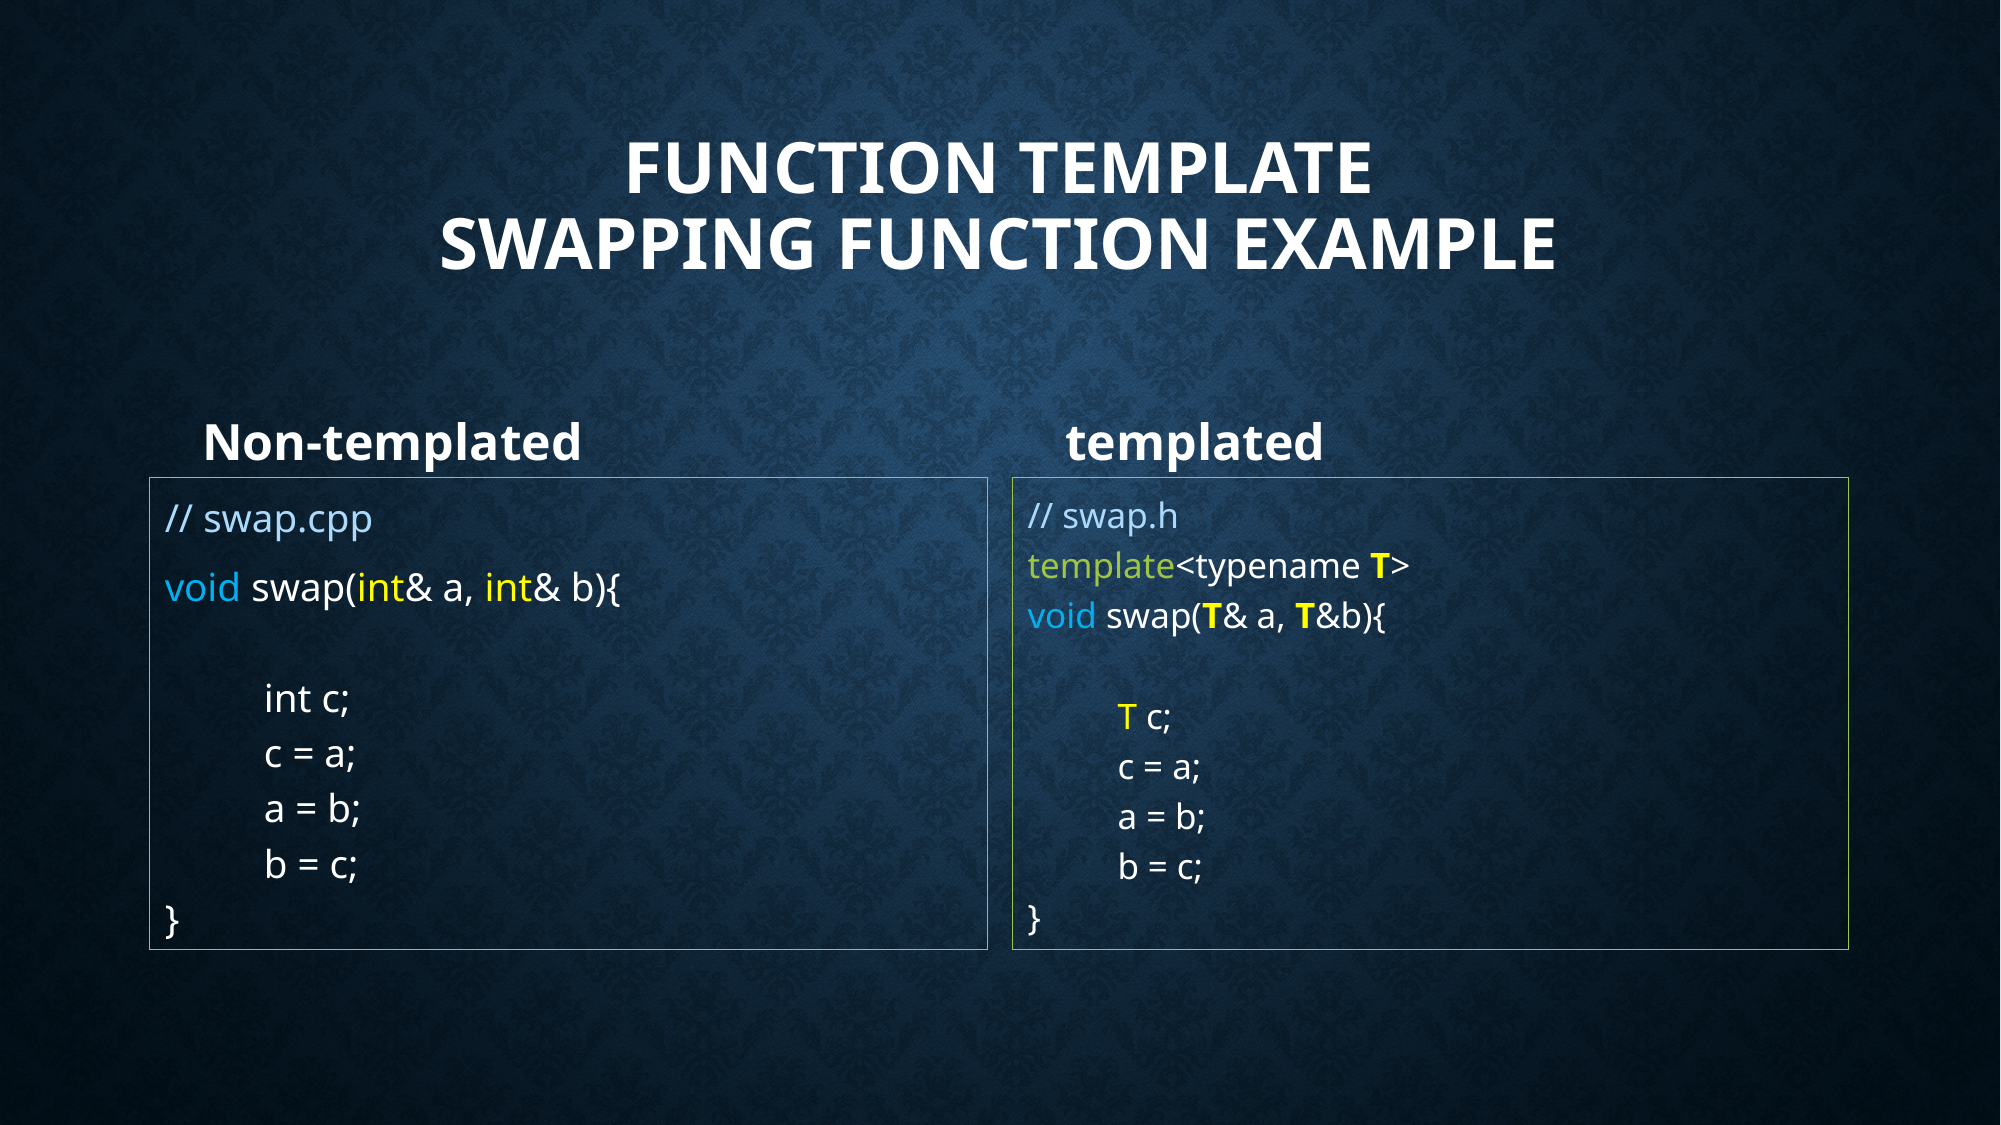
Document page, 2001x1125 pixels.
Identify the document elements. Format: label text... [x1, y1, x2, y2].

title Function Template Swapping Function Example [149, 99, 1849, 318]
list // swap.h template<typename T> void swap(T& a, T&b){ T c; c = a; a = b; b = c; } [1012, 477, 1849, 950]
list templated [1050, 342, 1849, 477]
list Non-templated [187, 342, 988, 477]
list // swap.cpp void swap(int& a, int& b){ int c; c = a; a = b; b = c; } [149, 477, 988, 950]
